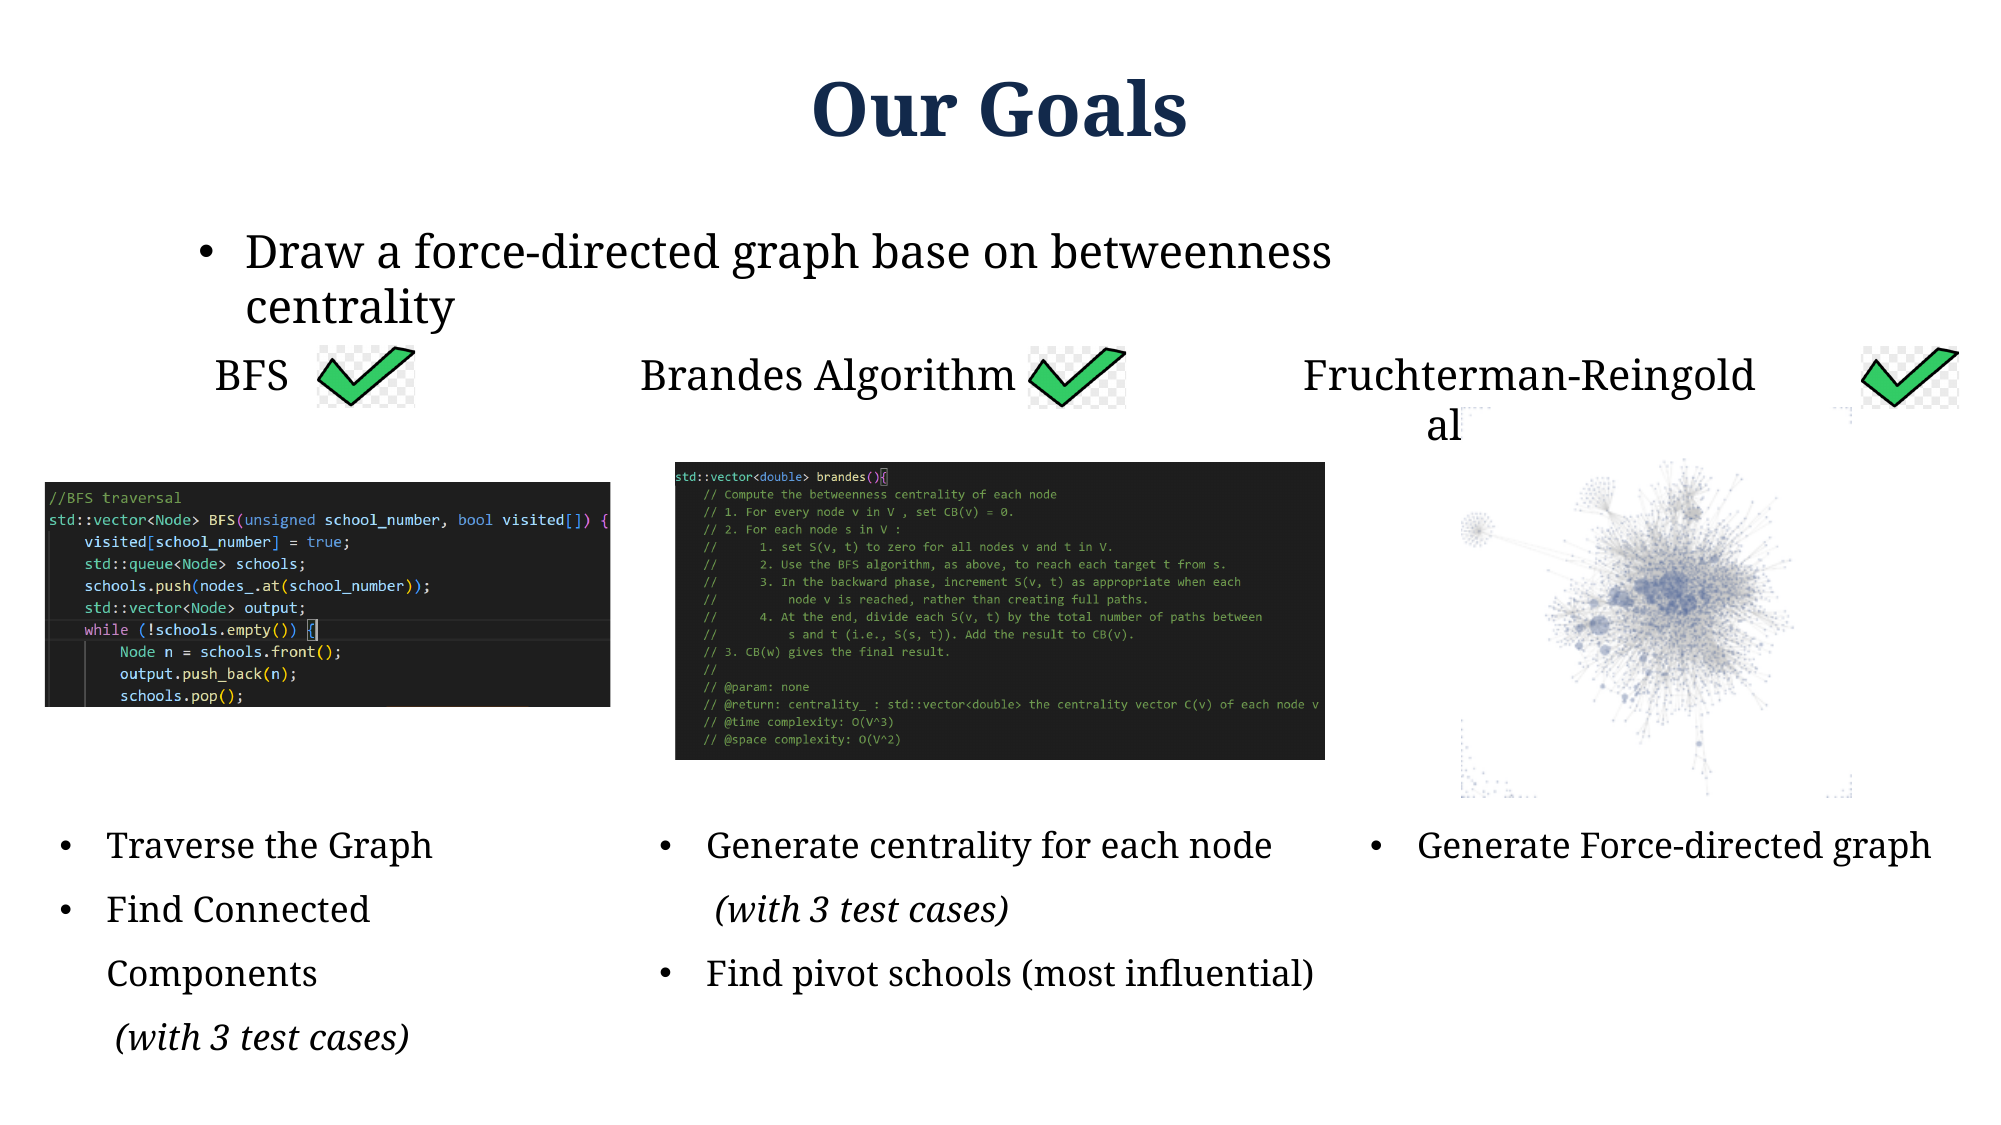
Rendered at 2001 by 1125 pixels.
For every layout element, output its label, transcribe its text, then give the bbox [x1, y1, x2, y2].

picture [316, 345, 416, 408]
picture [1461, 407, 1852, 799]
text_box Traverse the Graph Find Connected Components (with 3 test cases) [44, 794, 599, 1065]
text_box Fruchterman-Reingold algorithm [1205, 341, 1855, 457]
picture [675, 462, 1325, 760]
text_box Generate Force-directed graph [1355, 794, 1975, 874]
text_box Brandes Algorithm [605, 341, 1052, 407]
text_box Generate centrality for each node (with 3 test cases) Find pivot schools (most influential) [644, 794, 1356, 1001]
picture [44, 482, 611, 707]
picture [1860, 346, 1960, 409]
text_box Draw a force-directed graph base on betweenness centrality [183, 215, 1487, 341]
picture [1027, 346, 1127, 409]
text_box BFS [185, 341, 319, 407]
text_box Our Goals [415, 53, 1584, 159]
